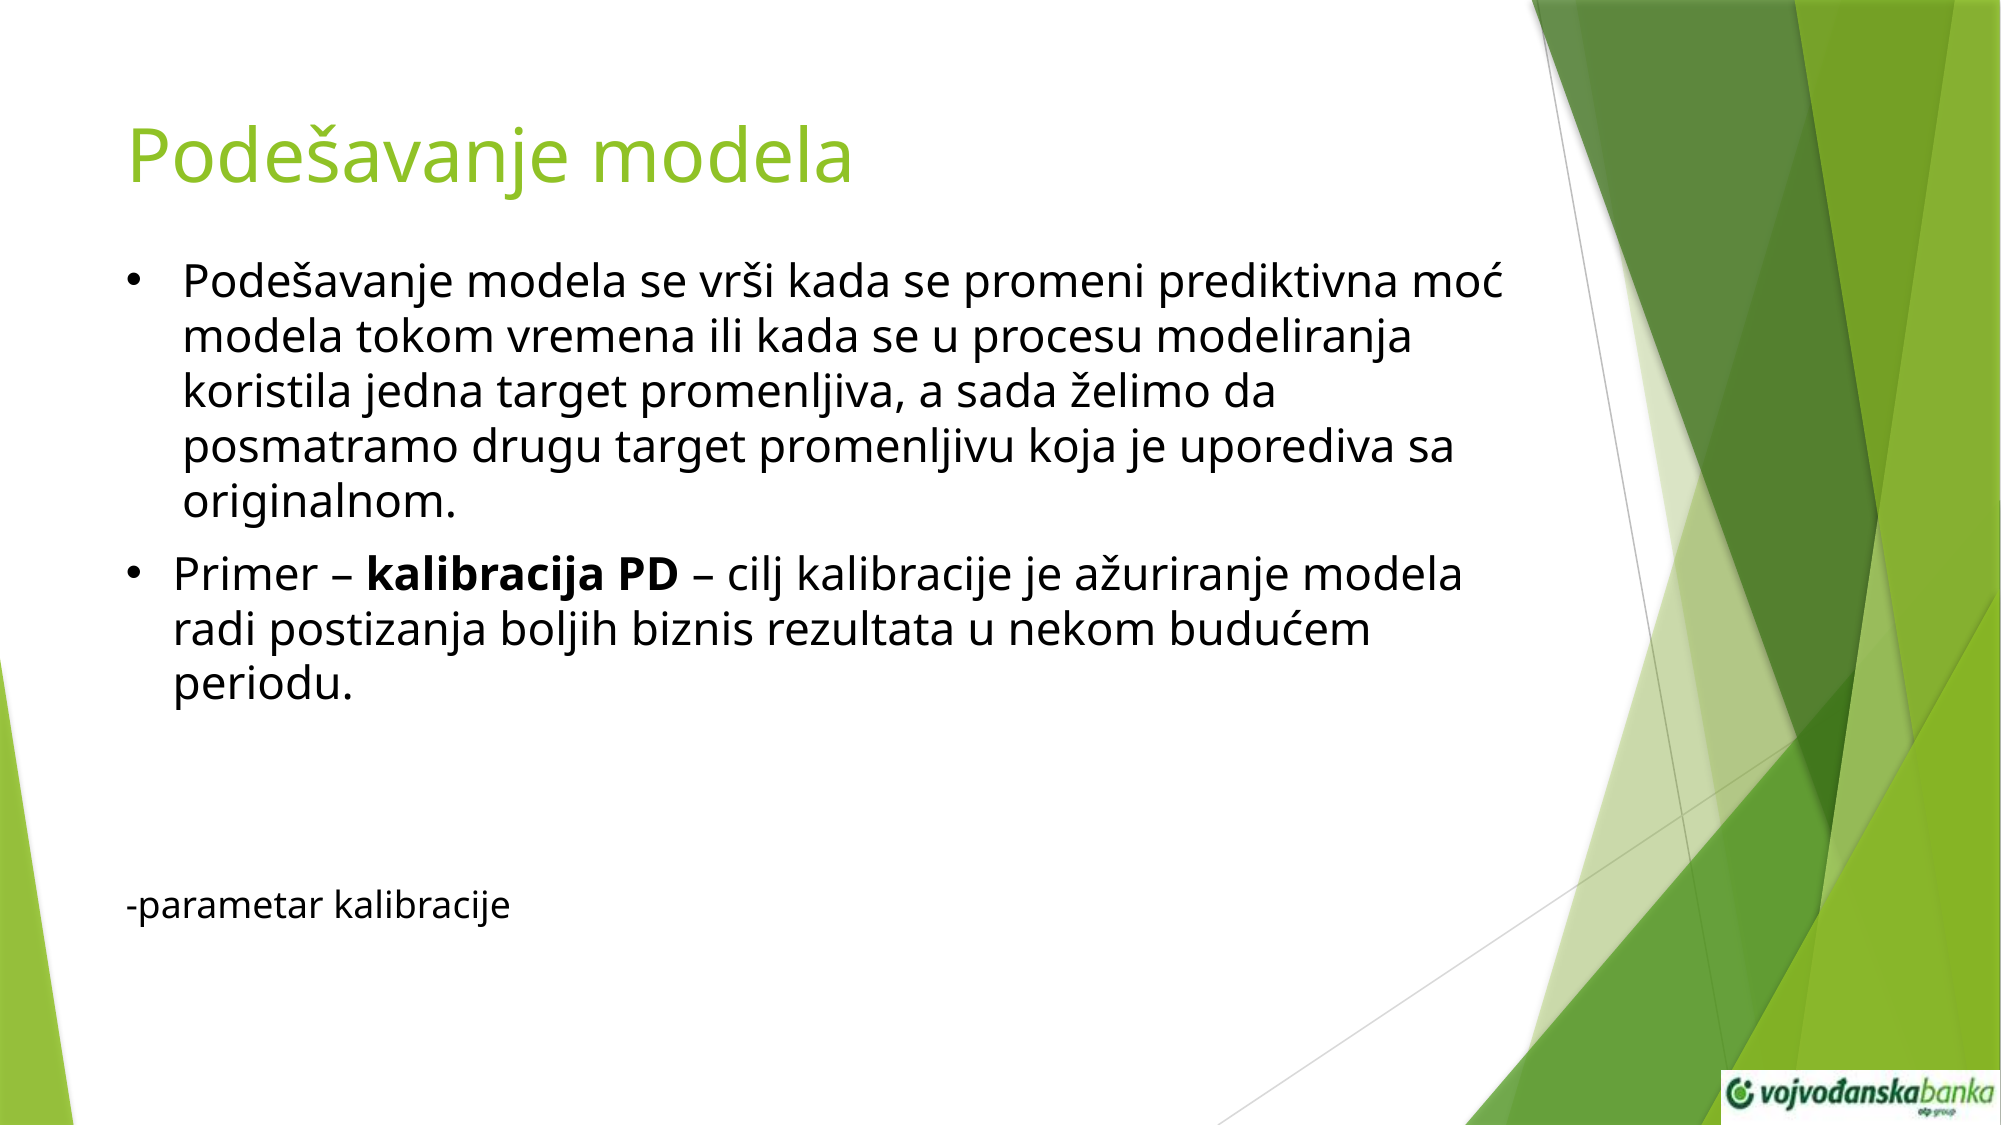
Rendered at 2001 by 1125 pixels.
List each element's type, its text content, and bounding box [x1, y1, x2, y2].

text_box Primer – kalibracija PD – cilj kalibracije je ažuriranje modela radi postizanja boljih biznis rezultata u nekom budućem periodu. [111, 536, 1522, 717]
title Podešavanje modela [111, 99, 1522, 244]
picture [1721, 1069, 2000, 1125]
text_box Podešavanje modela se vrši kada se promeni prediktivna moć modela tokom vremena ili kada se u procesu modeliranja koristila jedna target promenljiva, a sada želimo da posmatramo drugu target promenljivu koja je uporediva sa originalnom. [111, 244, 1522, 534]
